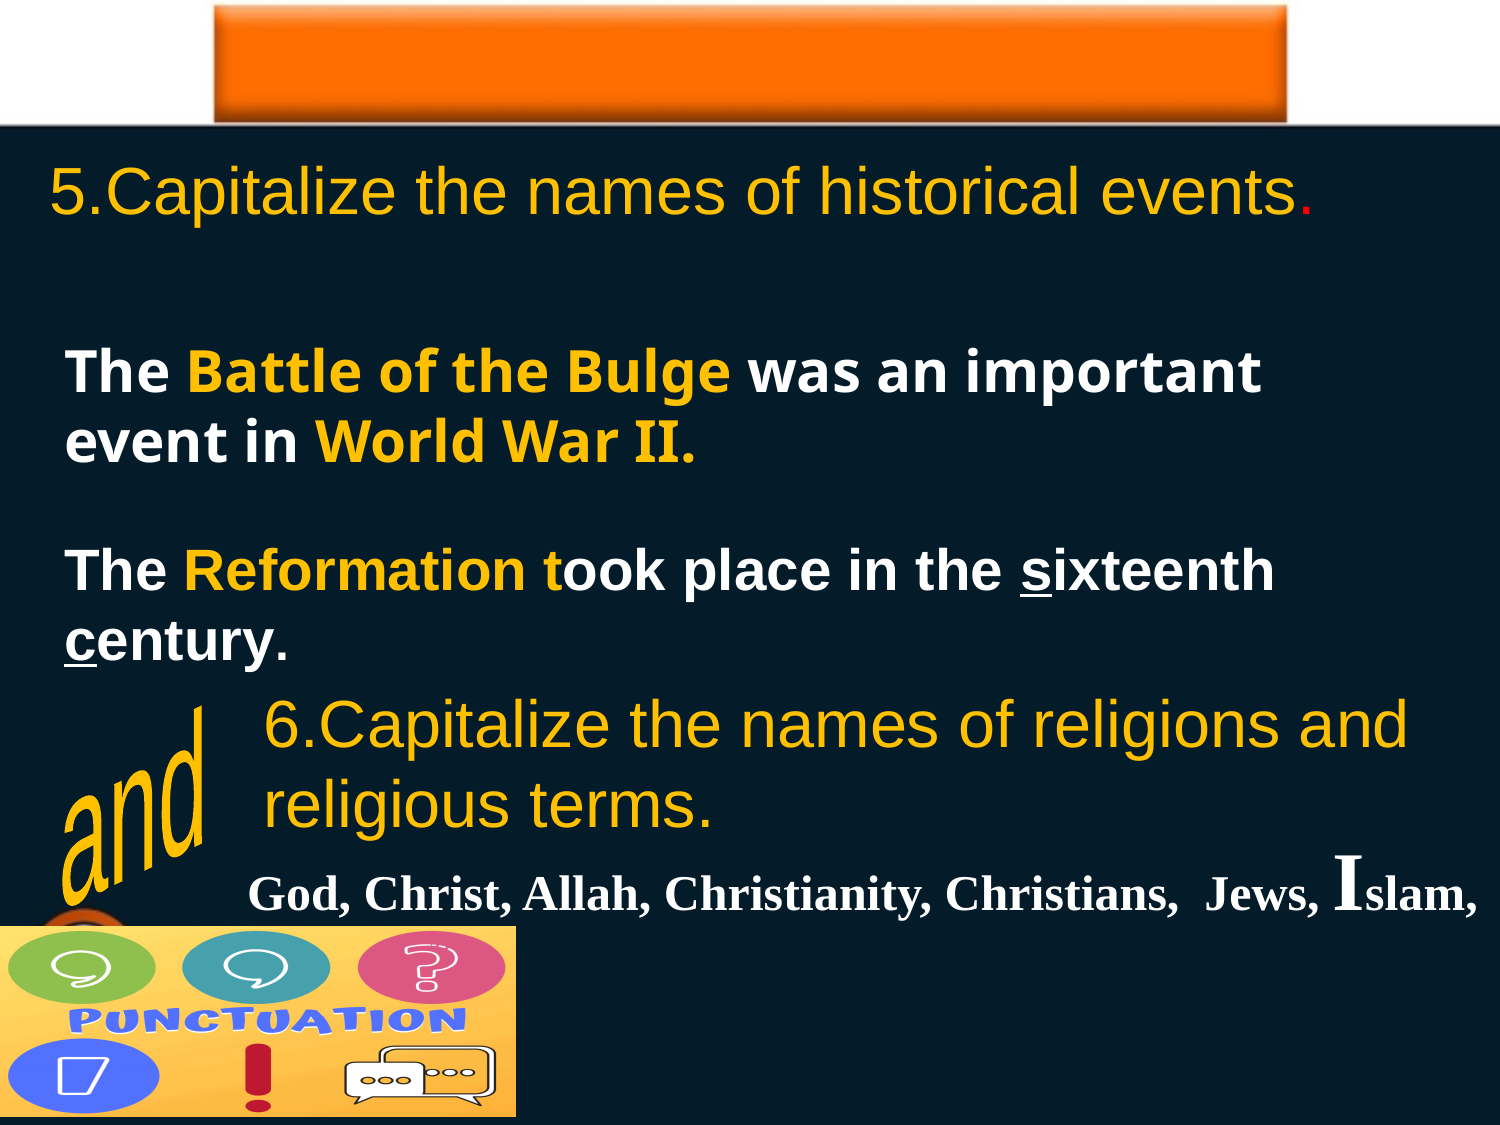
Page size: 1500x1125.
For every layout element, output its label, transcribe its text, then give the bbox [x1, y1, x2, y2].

text_box 6.Capitalize the names of religions and religious terms. [248, 673, 1500, 819]
text_box The Reformation took place in the sixteenth century. [49, 524, 1437, 680]
text_box God, Christ, Allah, Christianity, Christians, Jews, Islam, Muslims [232, 819, 1500, 995]
text_box The Battle of the Bulge was an important event in World War II. [49, 326, 1400, 482]
text_box 5.Capitalize the names of historical events. [35, 140, 1398, 236]
picture [0, 0, 1500, 1125]
